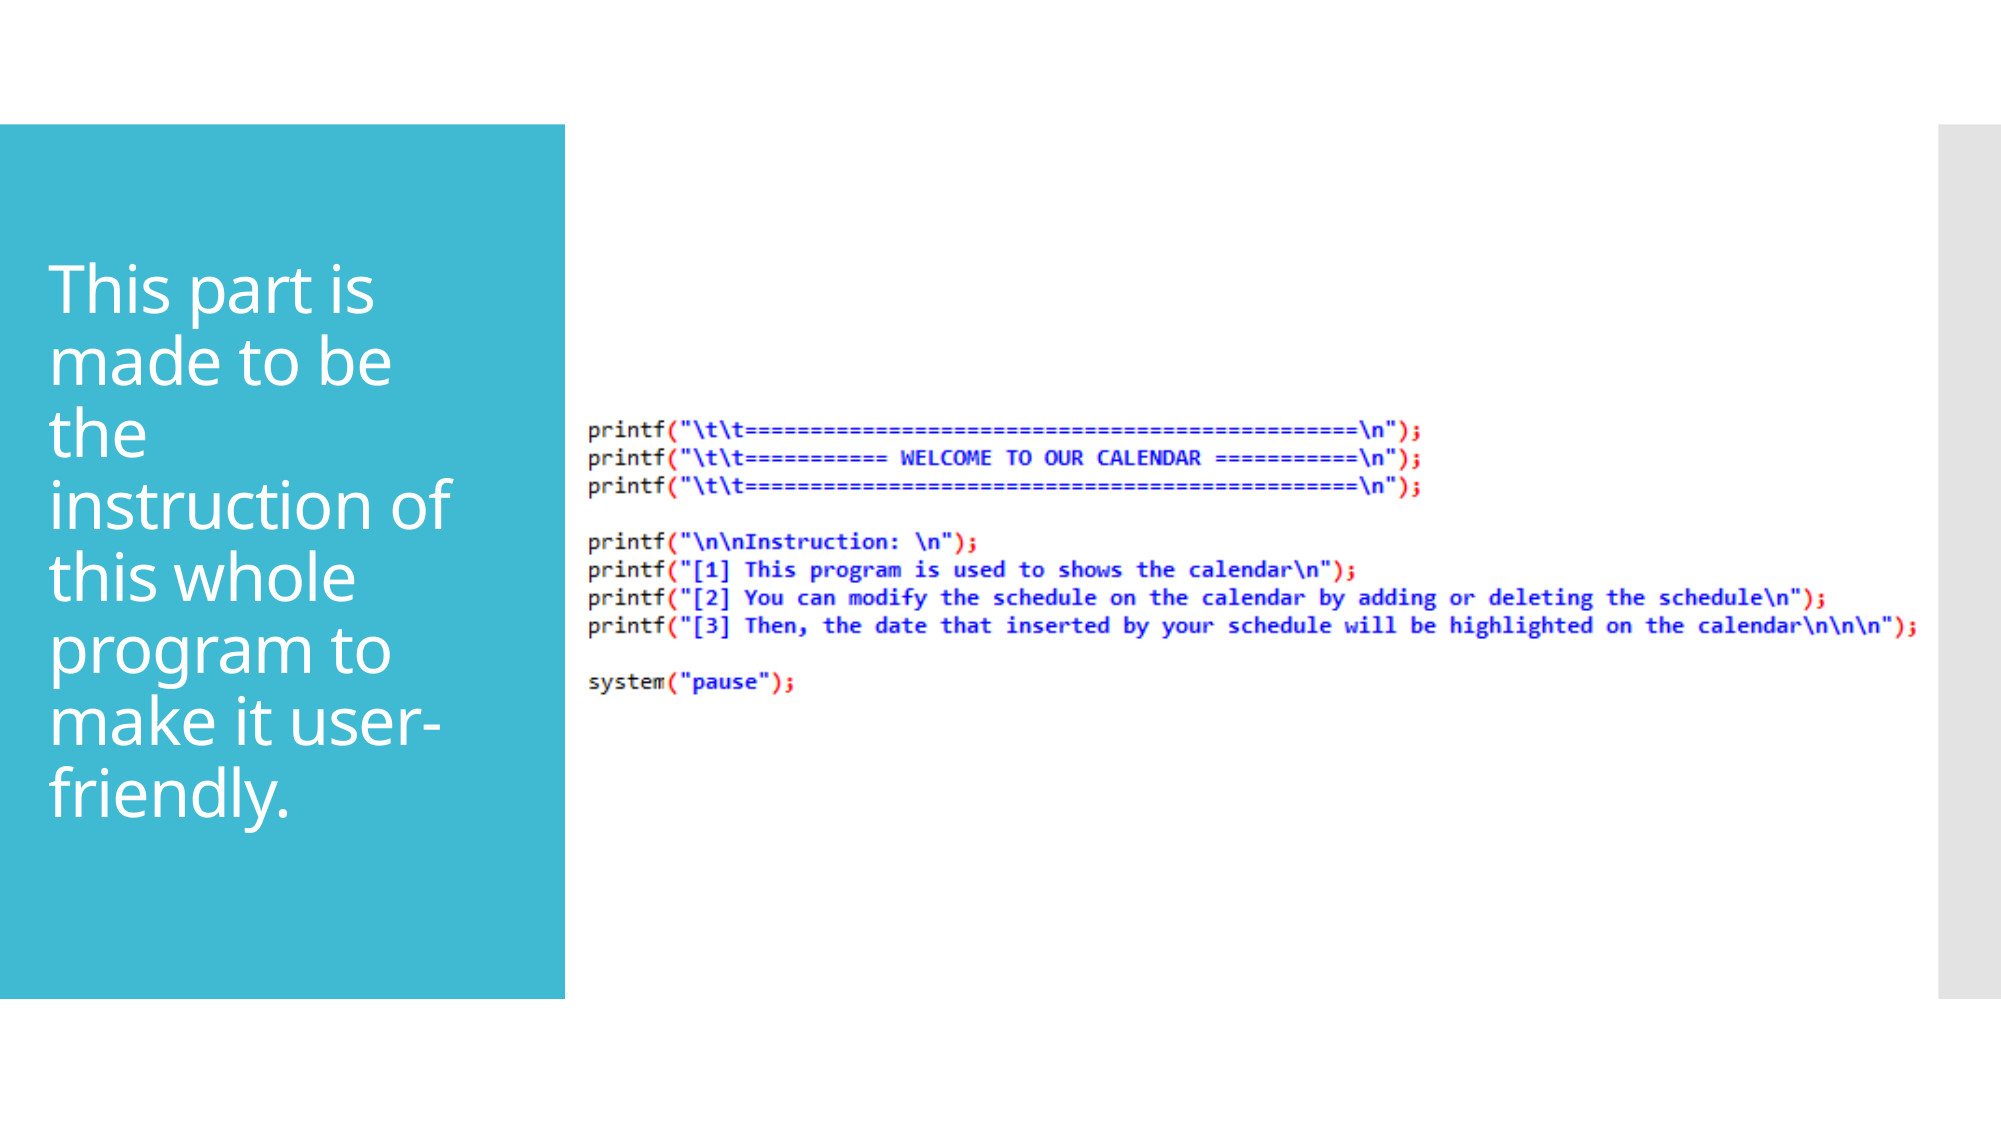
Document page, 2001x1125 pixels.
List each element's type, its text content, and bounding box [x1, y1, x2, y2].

picture [575, 403, 1931, 722]
title This part is made to be the instruction of this whole program to make it user-friendly. [33, 285, 499, 840]
